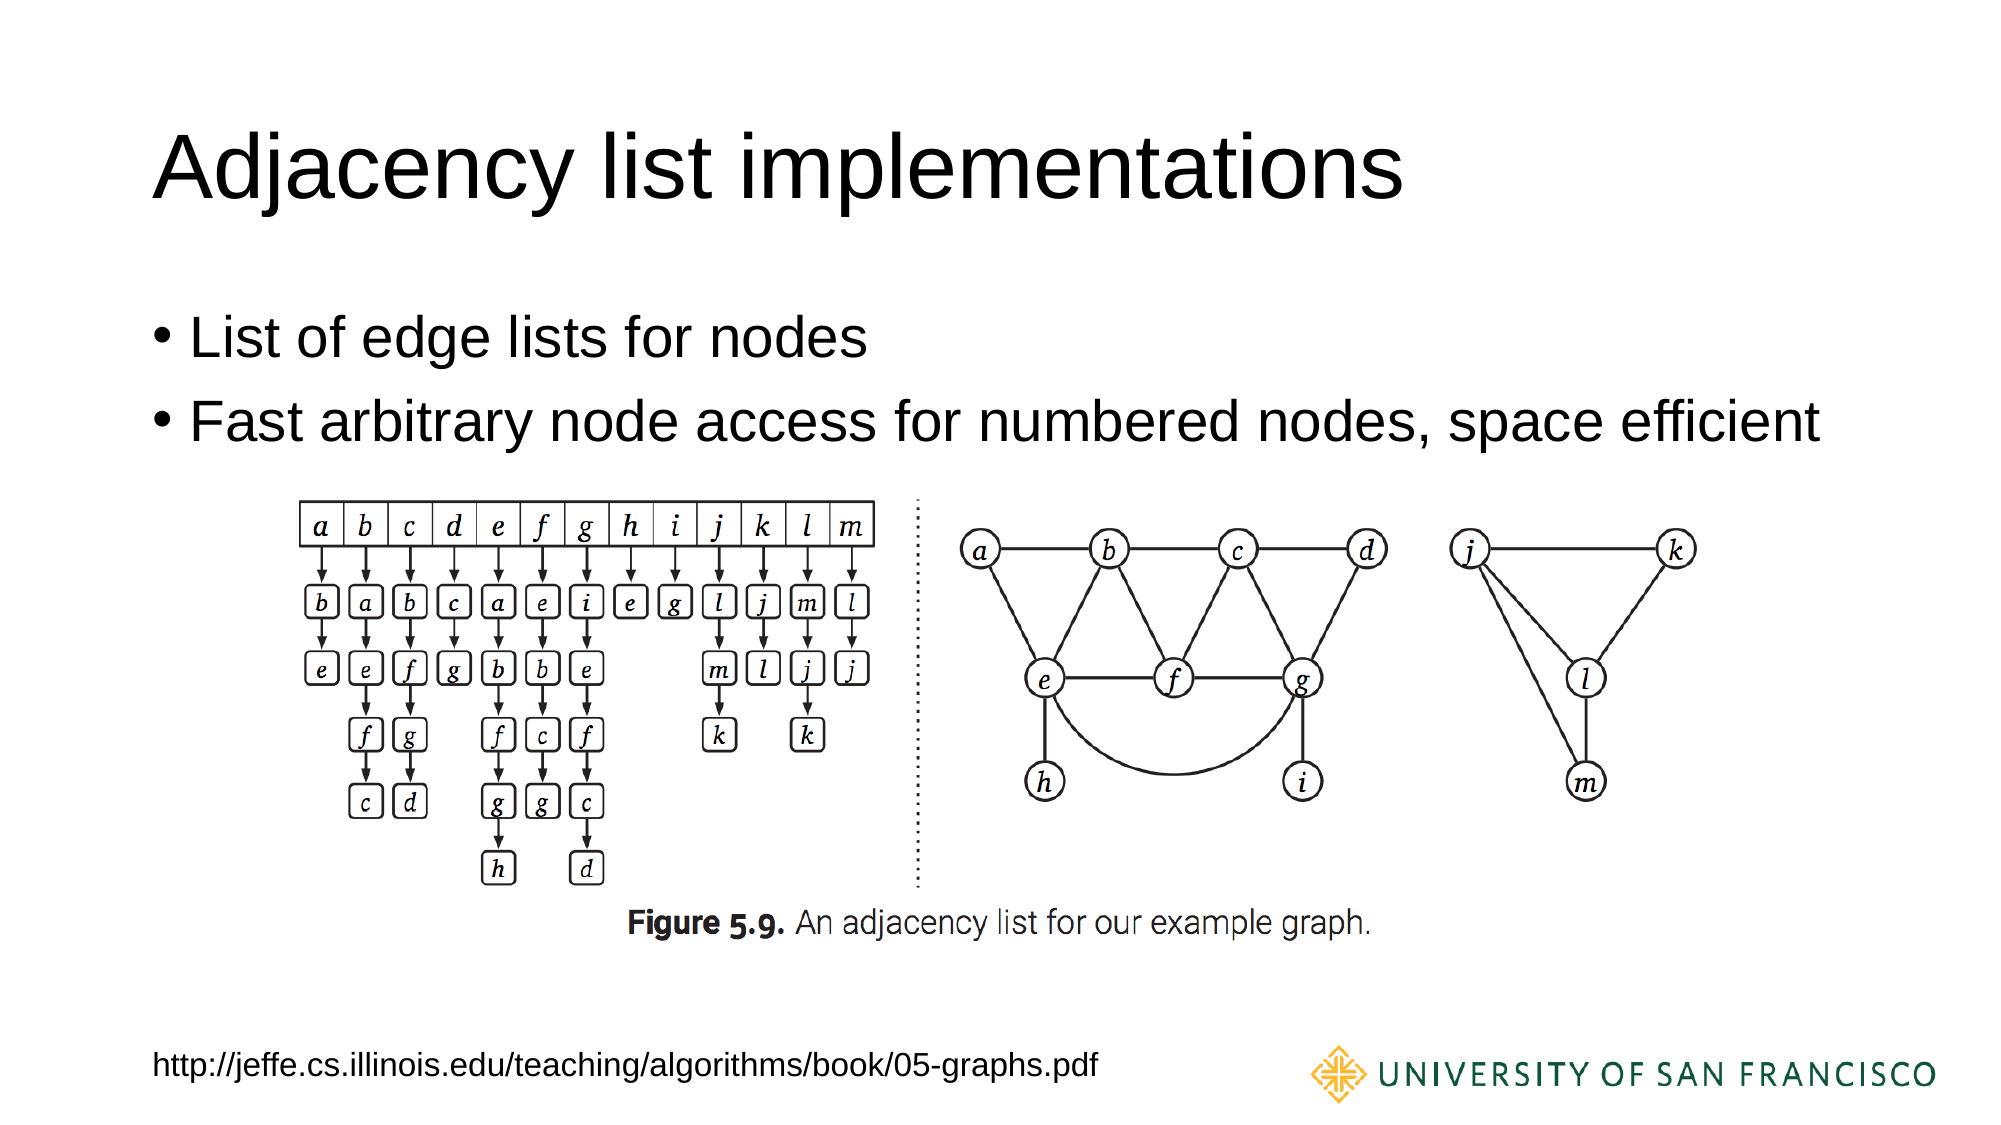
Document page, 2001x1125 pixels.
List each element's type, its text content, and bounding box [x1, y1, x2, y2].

list List of edge lists for nodes Fast arbitrary node access for numbered nodes, space efficient [137, 299, 1863, 1014]
text_box Adjacency list implementations [137, 59, 1795, 278]
picture [292, 471, 1708, 956]
text_box http://jeffe.cs.illinois.edu/teaching/algorithms/book/05-graphs.pdf [137, 1035, 1138, 1090]
